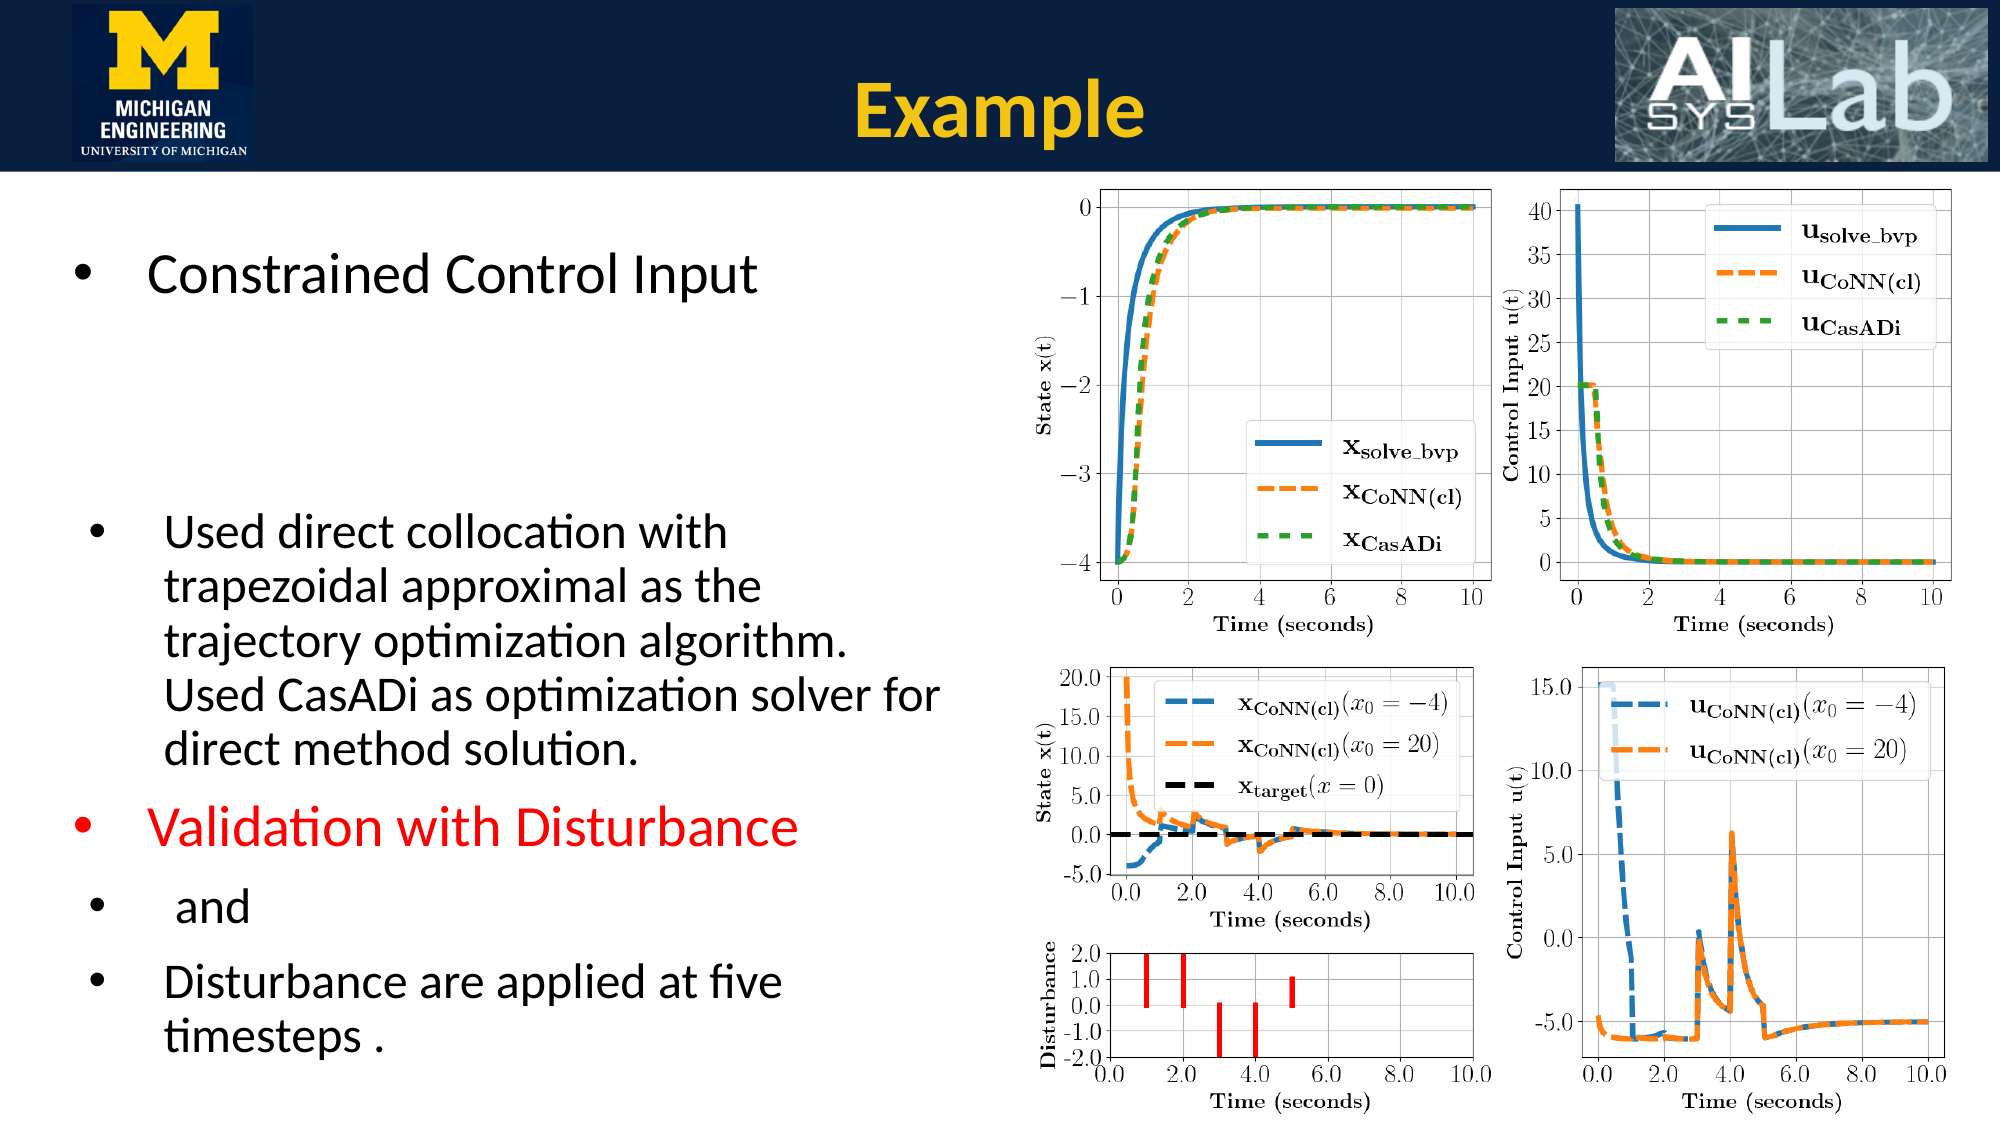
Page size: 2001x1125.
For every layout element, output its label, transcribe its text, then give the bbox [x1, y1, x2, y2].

picture [1614, 8, 1988, 162]
picture [1022, 654, 1963, 1125]
picture [71, 3, 253, 162]
picture [1022, 177, 1963, 648]
title Example [468, 69, 1532, 156]
